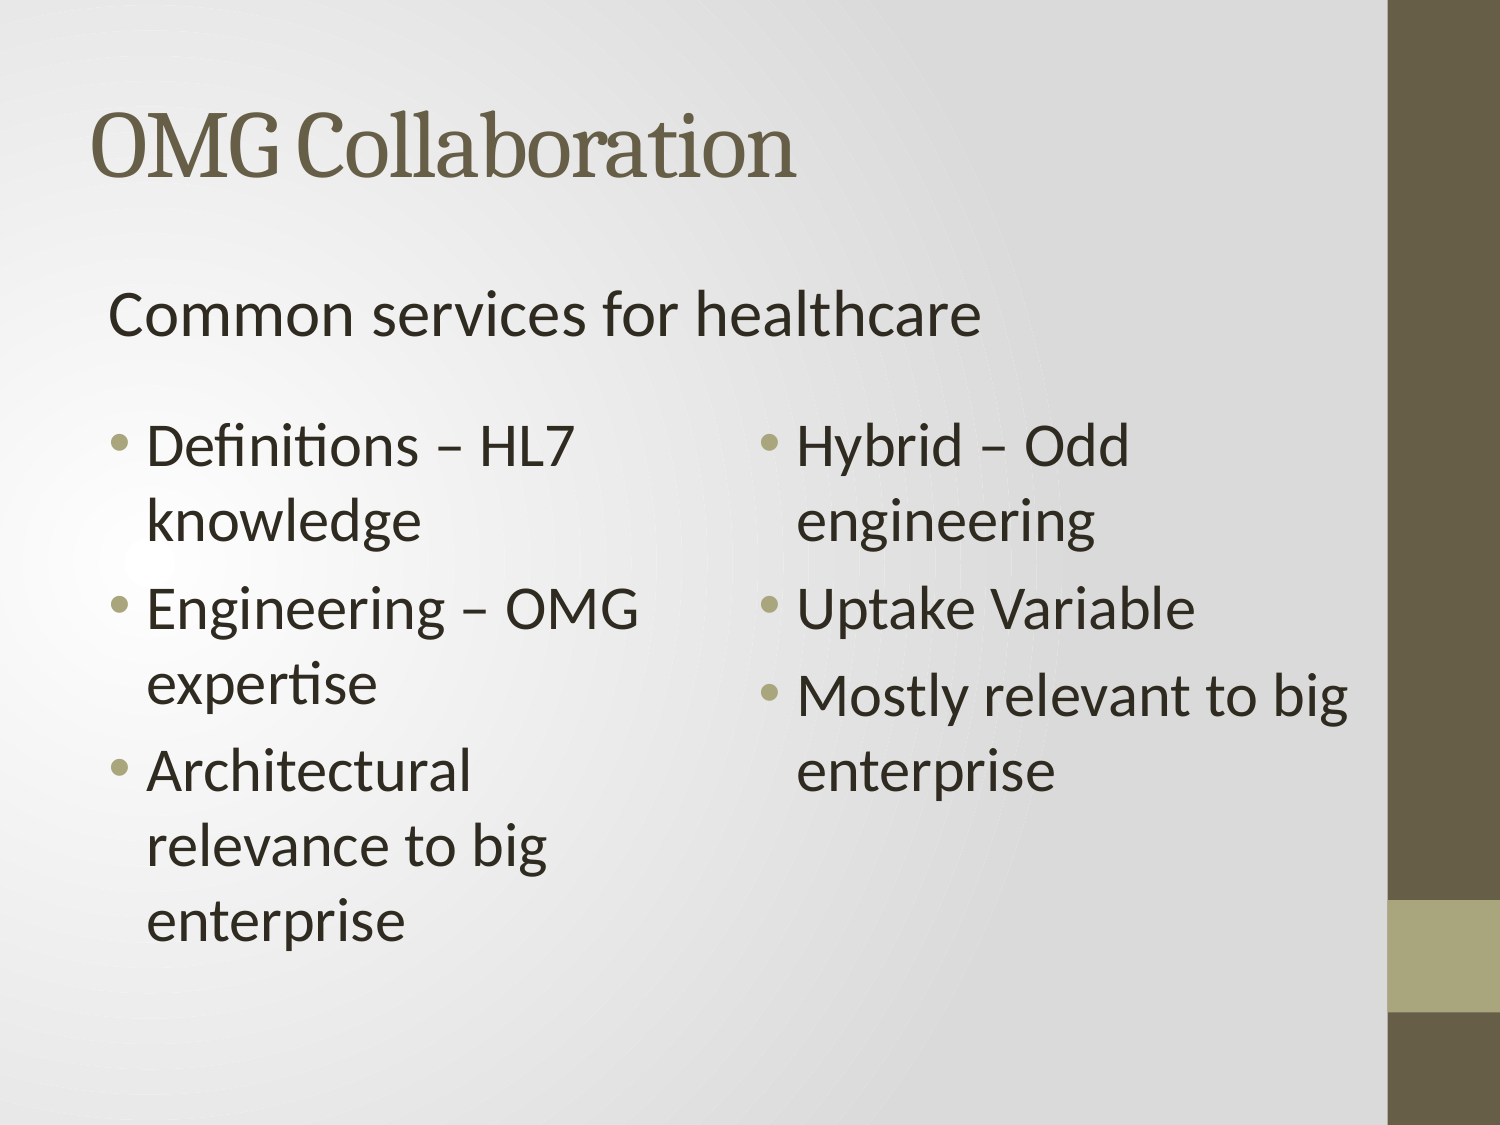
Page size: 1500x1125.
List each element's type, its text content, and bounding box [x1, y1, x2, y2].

text_box Hybrid – Odd engineering Uptake Variable Mostly relevant to big enterprise [725, 397, 1388, 1005]
text_box Definitions – HL7 knowledge Engineering – OMG expertise Architectural relevance to big enterprise [74, 397, 715, 1005]
title OMG Collaboration [75, 45, 1325, 233]
list Common services for healthcare [75, 262, 1325, 1050]
